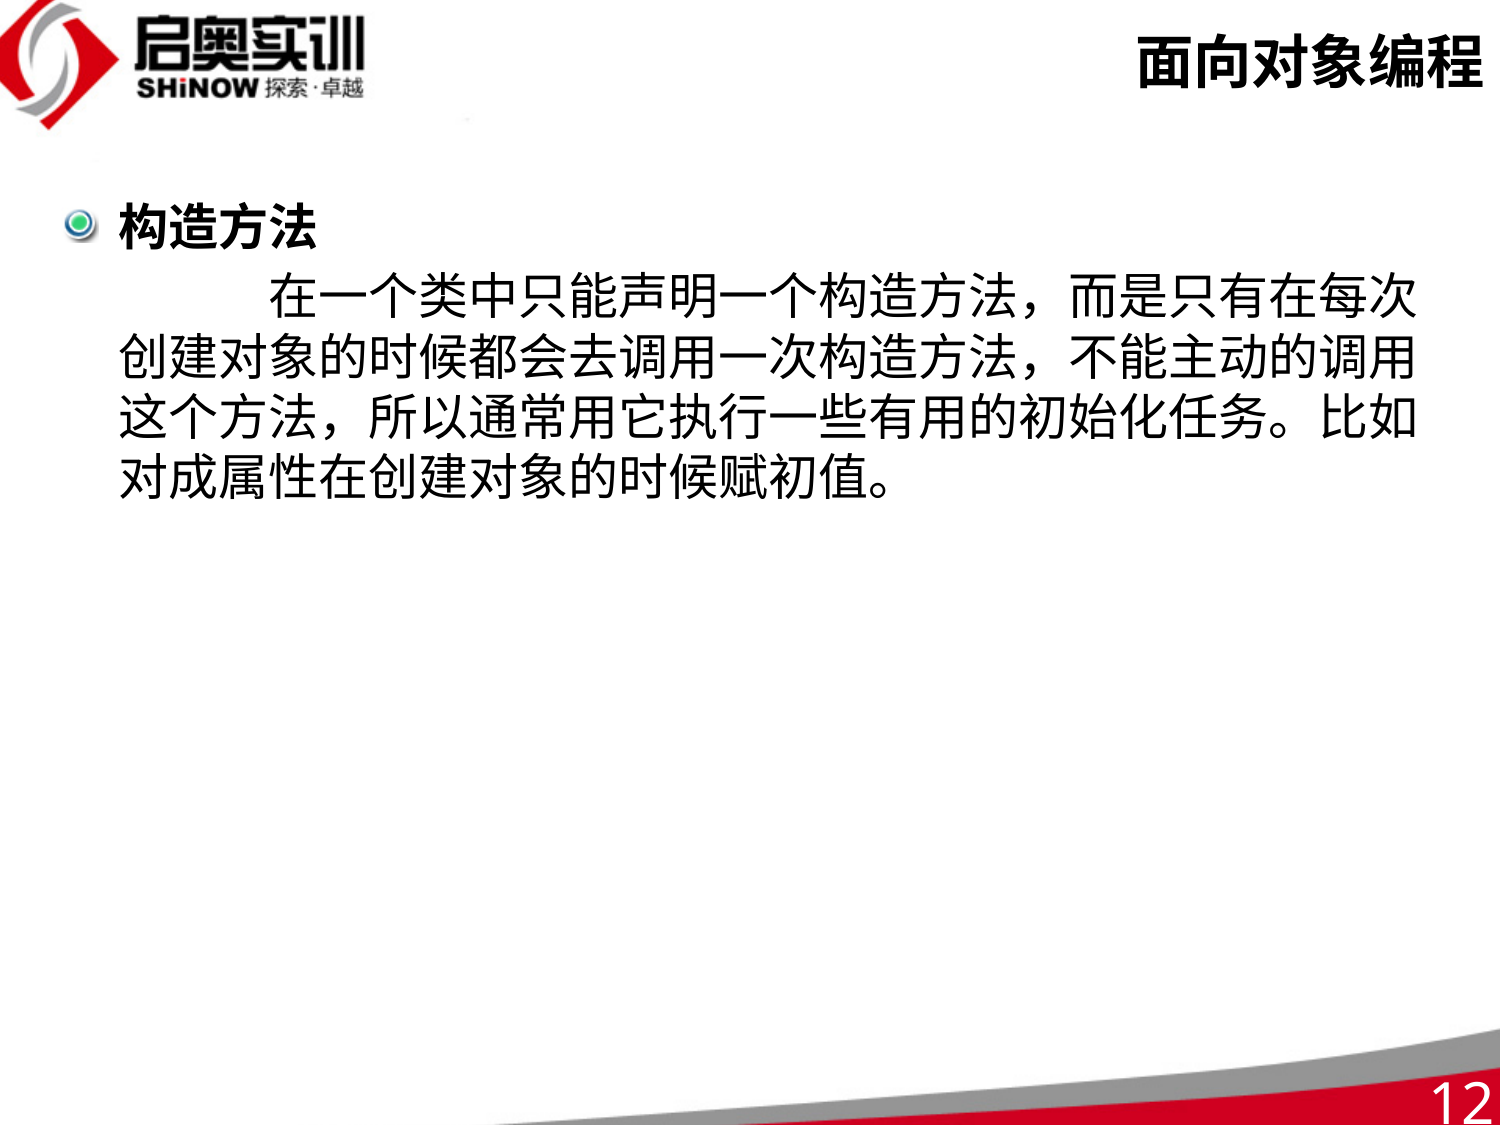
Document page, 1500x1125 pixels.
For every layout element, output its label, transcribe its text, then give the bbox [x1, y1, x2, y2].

picture [0, 0, 1500, 1125]
list 构造方法 在一个类中只能声明一个构造方法，而是只有在每次创建对象的时候都会去调用一次构造方法，不能主动的调用这个方法，所以通常用它执行一些有用的初始化任务。比如对成属性在创建对象的时候赋初值。 [46, 187, 1466, 1032]
slide_number 12 [1289, 1058, 1500, 1125]
title 面向对象编程 [386, 0, 1500, 126]
